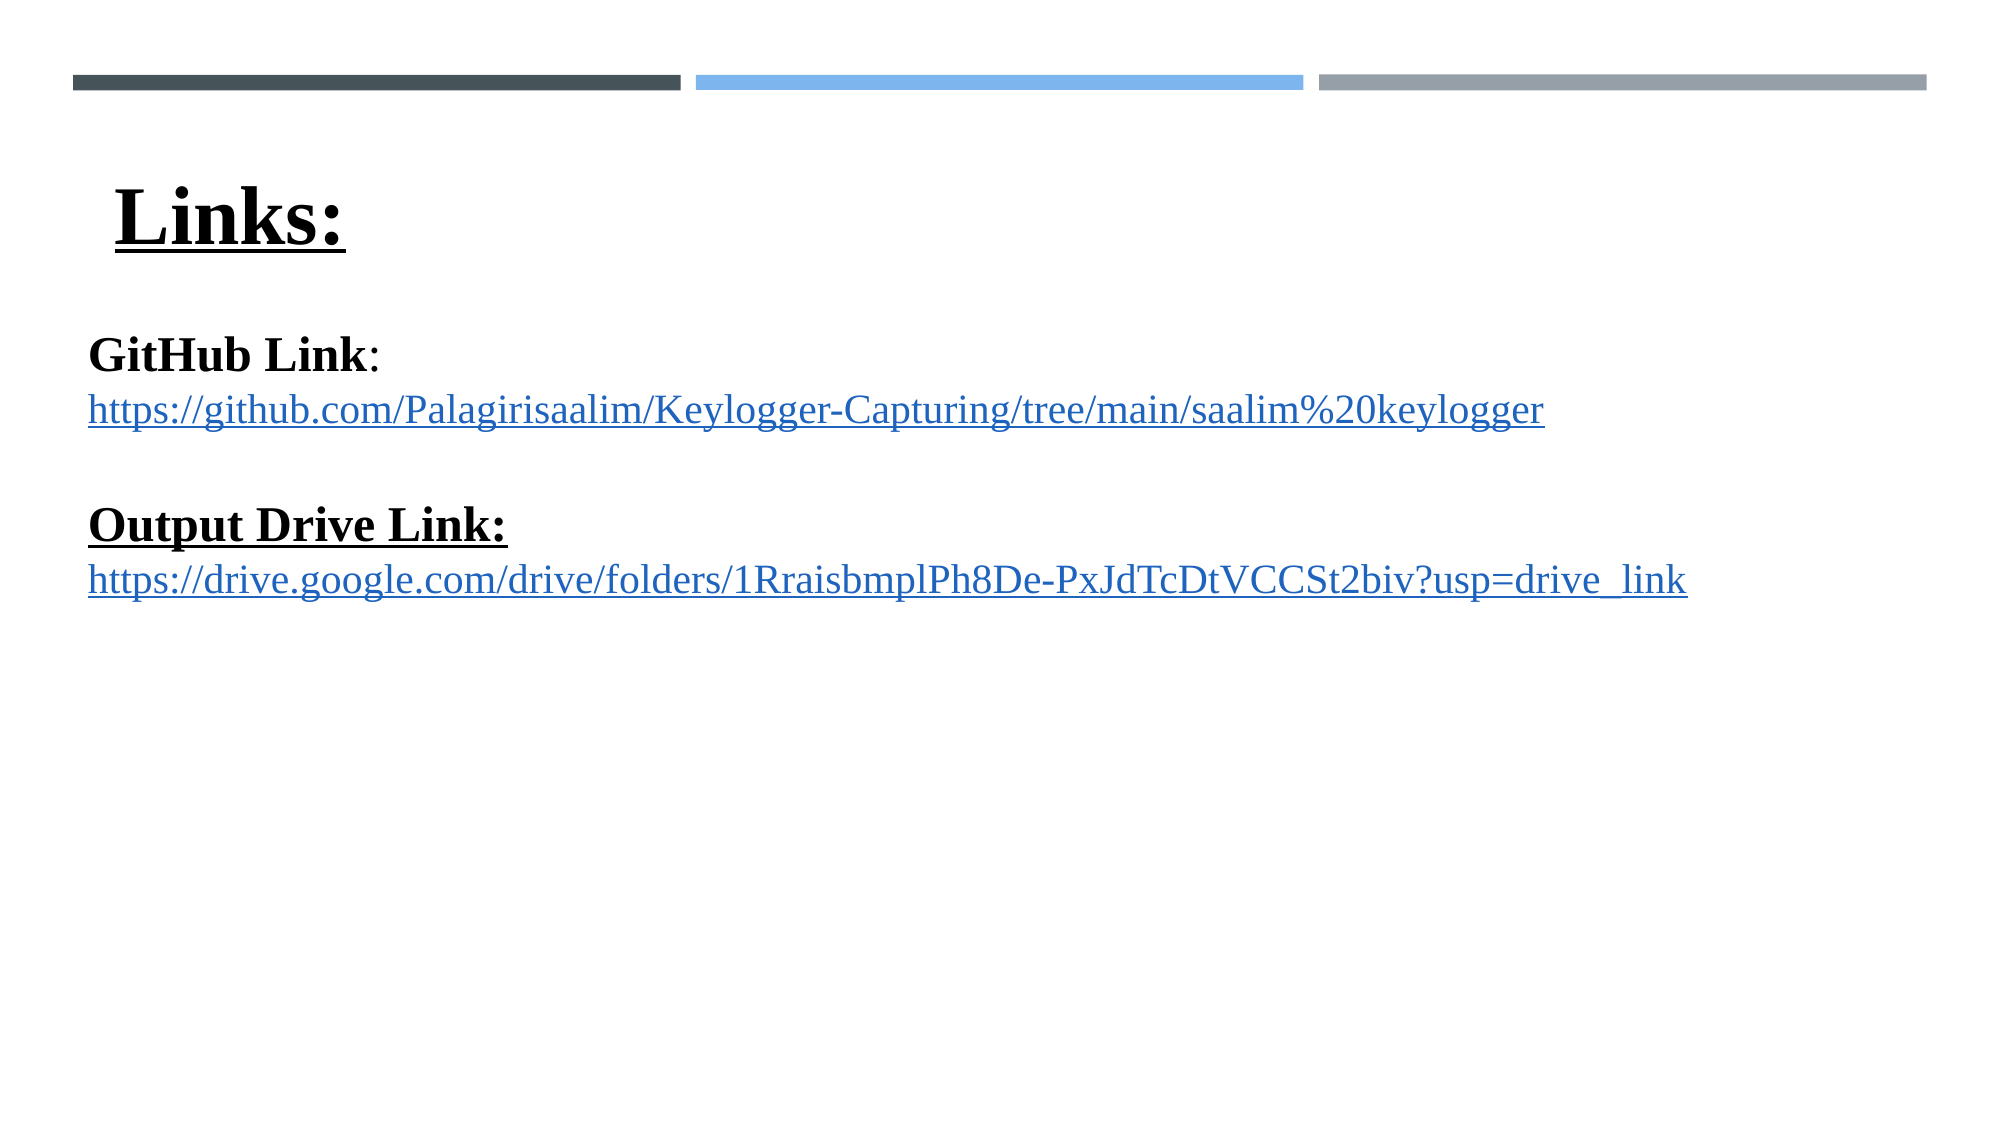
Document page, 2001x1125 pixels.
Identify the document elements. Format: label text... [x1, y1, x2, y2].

text_box Links: [99, 153, 1959, 369]
text_box GitHub Link: https://github.com/Palagirisaalim/Keylogger-Capturing/tree/main/saalim%20keylogger Output Drive Link: https://drive.google.com/drive/folders/1RraisbmplPh8De-PxJdTcDtVCCSt2biv?usp=drive_link [73, 314, 1900, 610]
title [99, 44, 1901, 153]
text_box [73, 74, 681, 91]
text_box [695, 74, 1304, 90]
text_box [1319, 74, 1927, 91]
